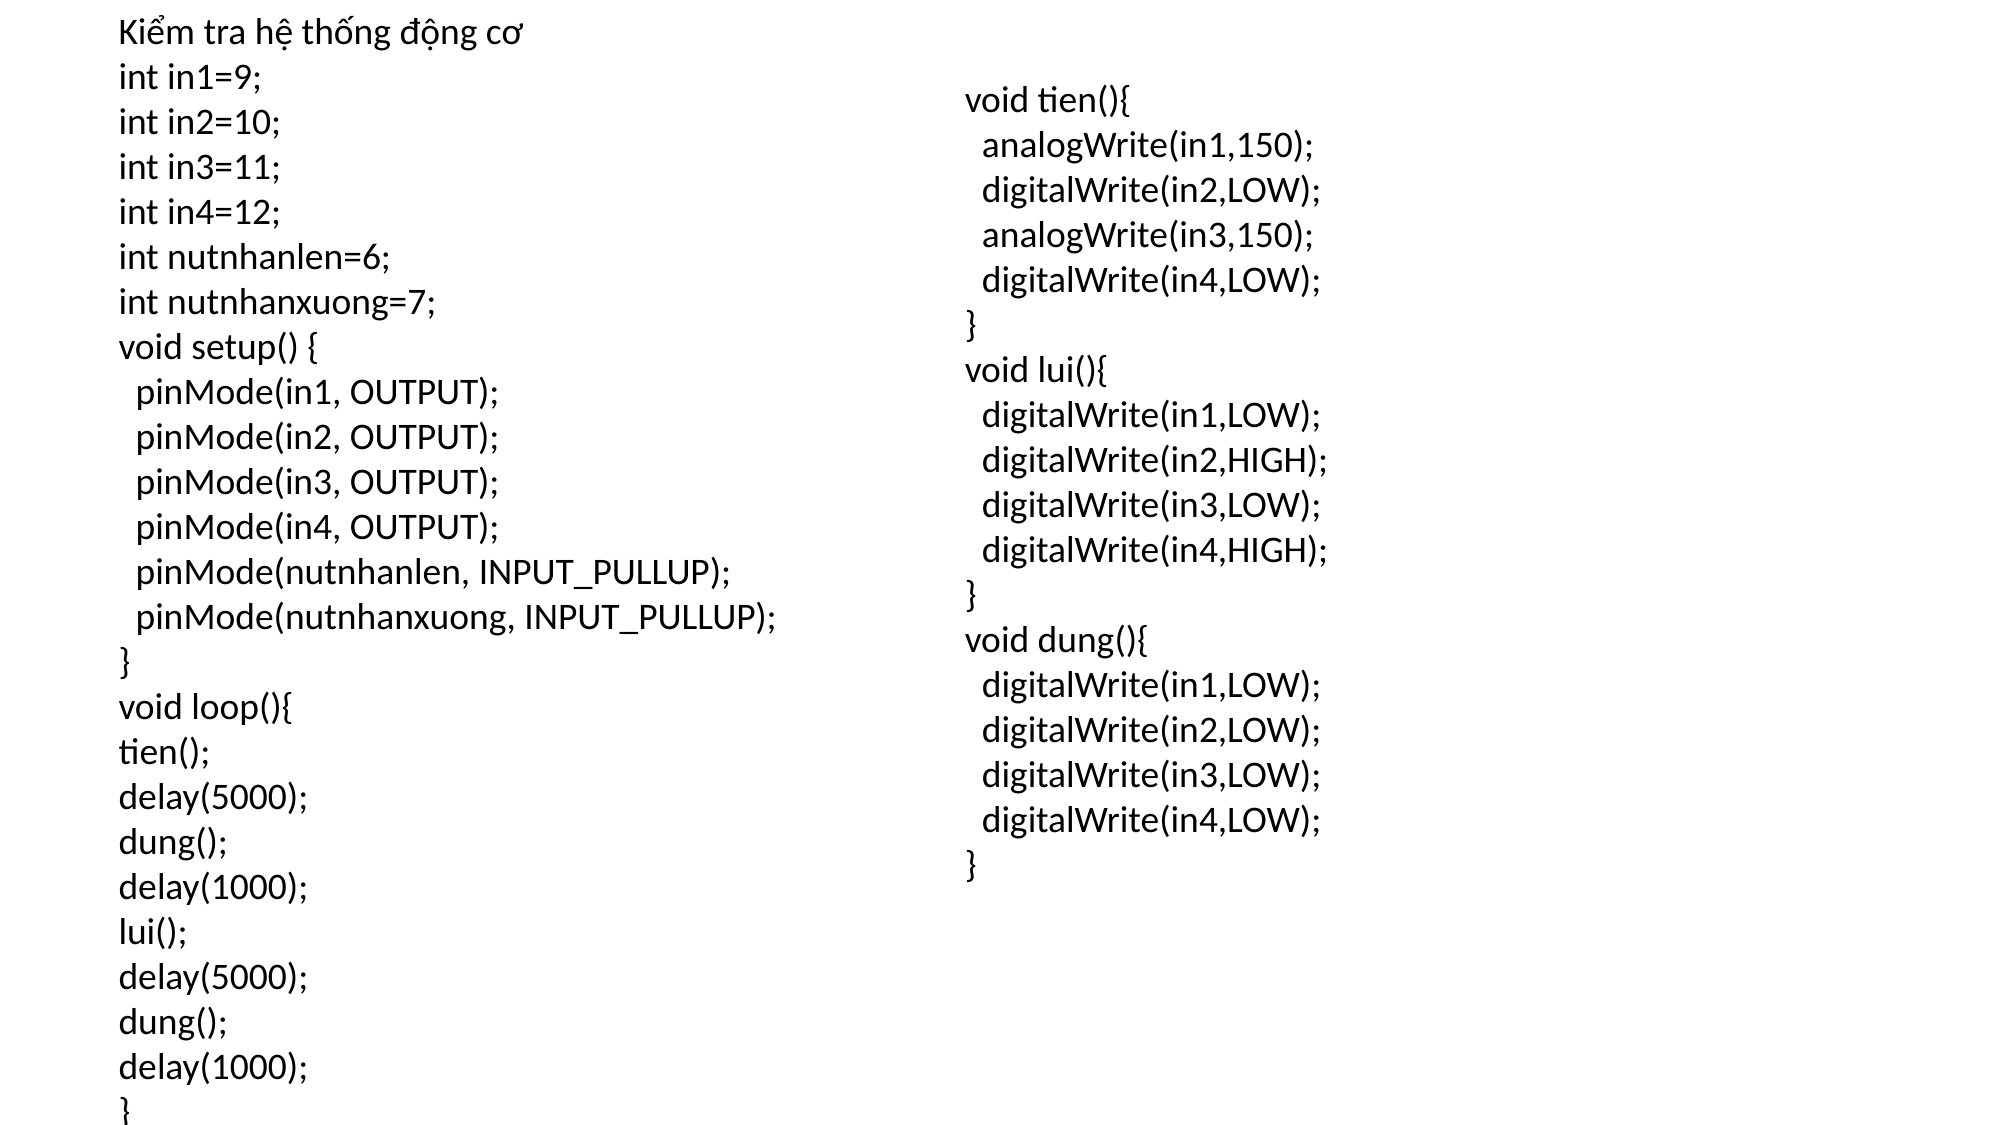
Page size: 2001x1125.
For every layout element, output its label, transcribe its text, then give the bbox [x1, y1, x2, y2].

text_box Kiểm tra hệ thống động cơ int in1=9; int in2=10; int in3=11; int in4=12; int nutnhanlen=6; int nutnhanxuong=7; void setup() { pinMode(in1, OUTPUT); pinMode(in2, OUTPUT); pinMode(in3, OUTPUT); pinMode(in4, OUTPUT); pinMode(nutnhanlen, INPUT_PULLUP); pinMode(nutnhanxuong, INPUT_PULLUP); } void loop(){ tien(); delay(5000); dung(); delay(1000); lui(); delay(5000); dung(); delay(1000); } [103, 0, 1377, 1125]
text_box void tien(){ analogWrite(in1,150); digitalWrite(in2,LOW); analogWrite(in3,150); digitalWrite(in4,LOW); } void lui(){ digitalWrite(in1,LOW); digitalWrite(in2,HIGH); digitalWrite(in3,LOW); digitalWrite(in4,HIGH); } void dung(){ digitalWrite(in1,LOW); digitalWrite(in2,LOW); digitalWrite(in3,LOW); digitalWrite(in4,LOW); } [950, 67, 2000, 893]
